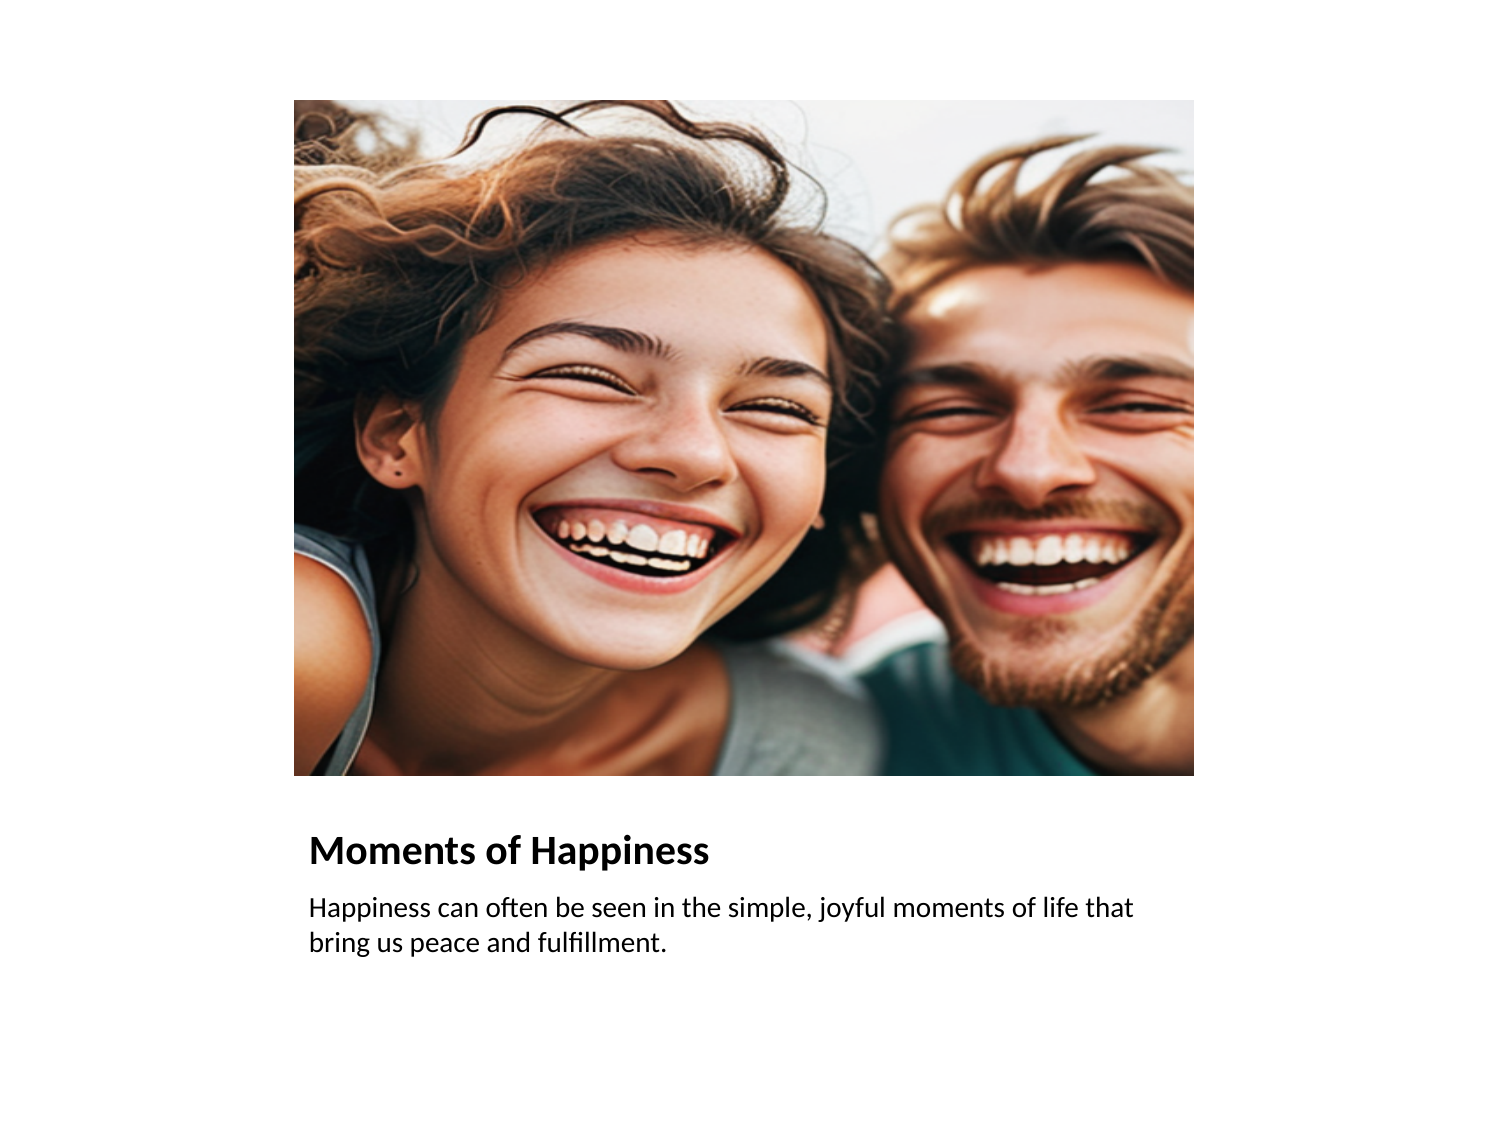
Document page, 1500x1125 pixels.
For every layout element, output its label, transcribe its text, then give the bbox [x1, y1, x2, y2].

picture [293, 100, 1195, 776]
list Happiness can often be seen in the simple, joyful moments of life that bring us peace and fulfillment. [294, 880, 1194, 1013]
title Moments of Happiness [294, 787, 1194, 880]
